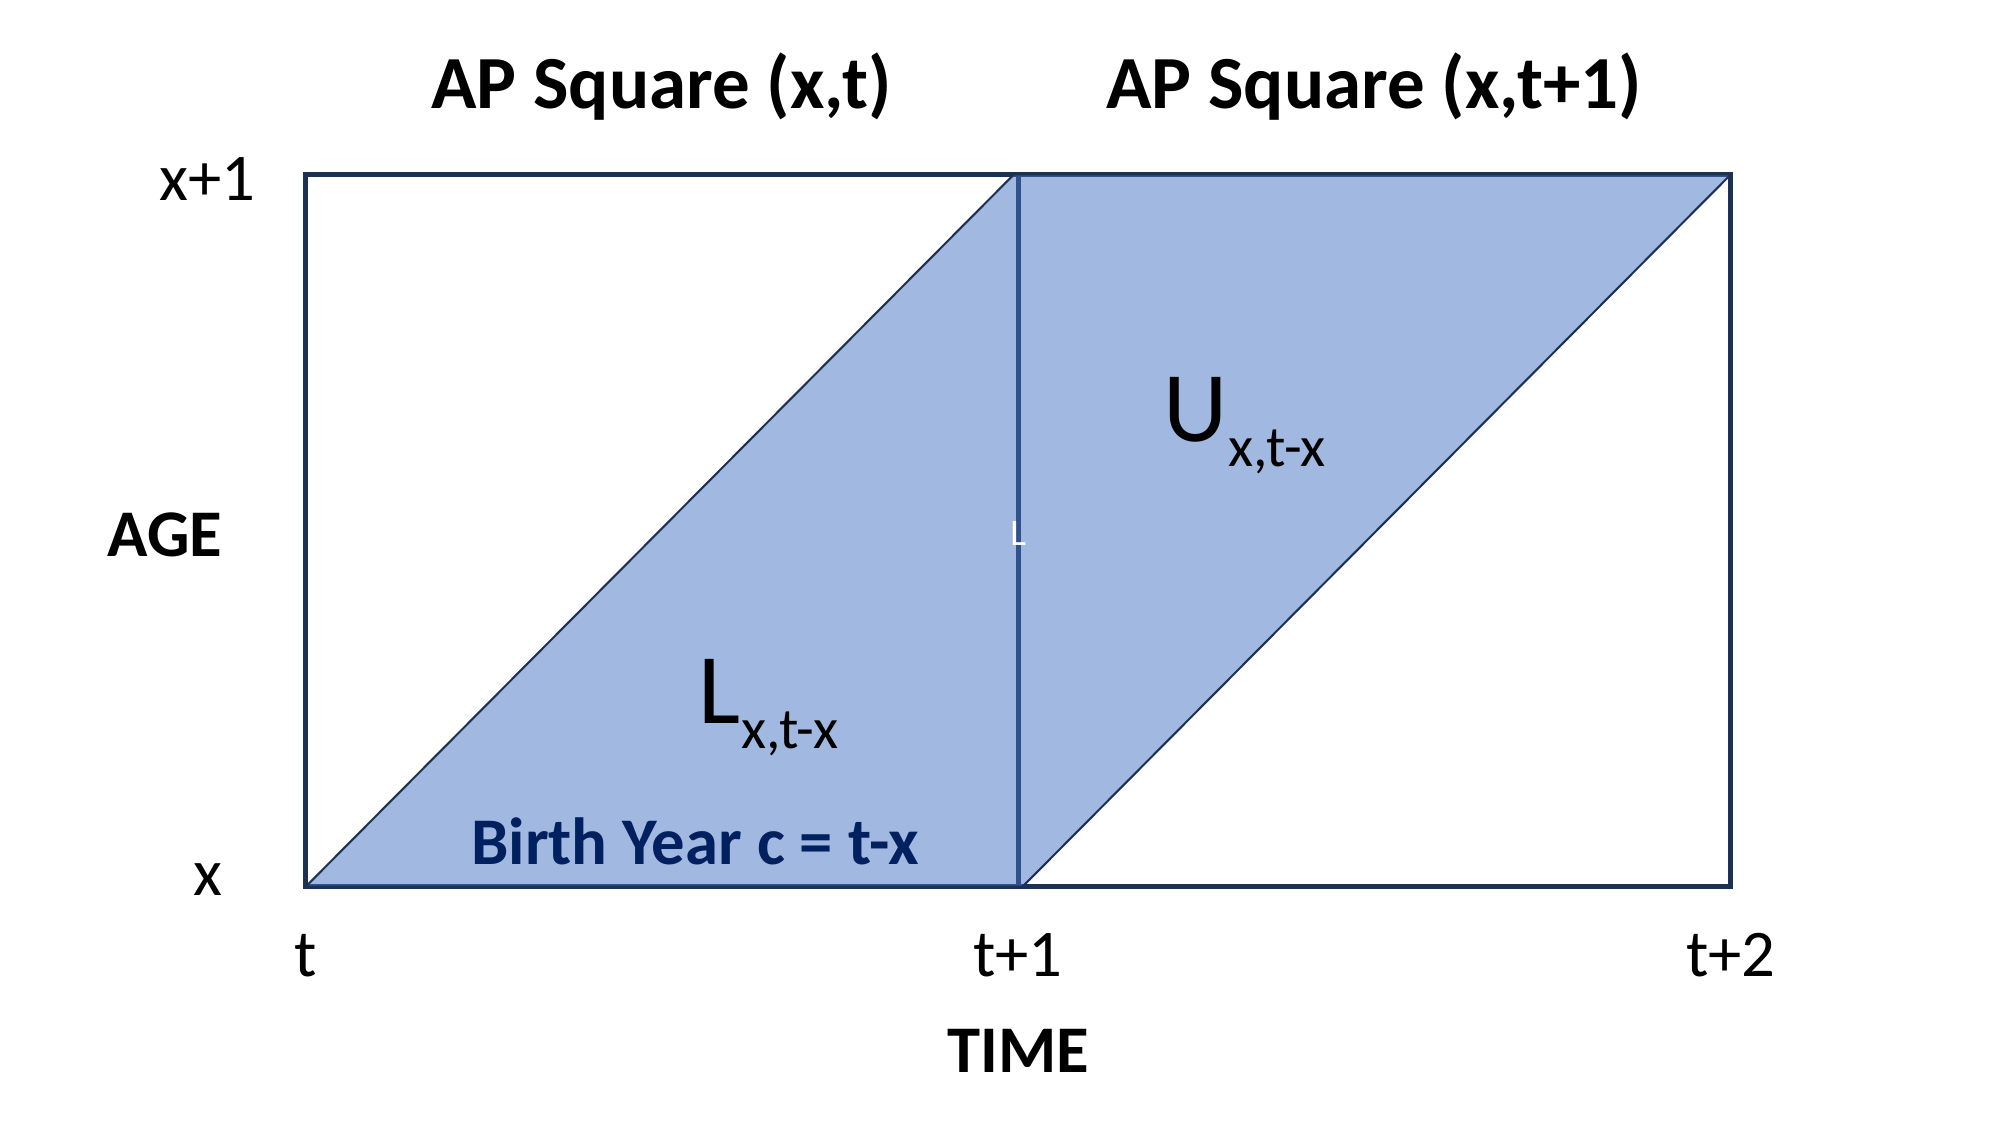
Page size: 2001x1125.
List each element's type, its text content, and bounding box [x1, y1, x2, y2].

text_box AP Square (x,t+1) [1091, 26, 1658, 126]
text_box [144, 126, 1792, 999]
text_box AP Square (x,t) [416, 26, 908, 126]
text_box TIME [932, 999, 1104, 1094]
text_box AGE [92, 482, 144, 578]
